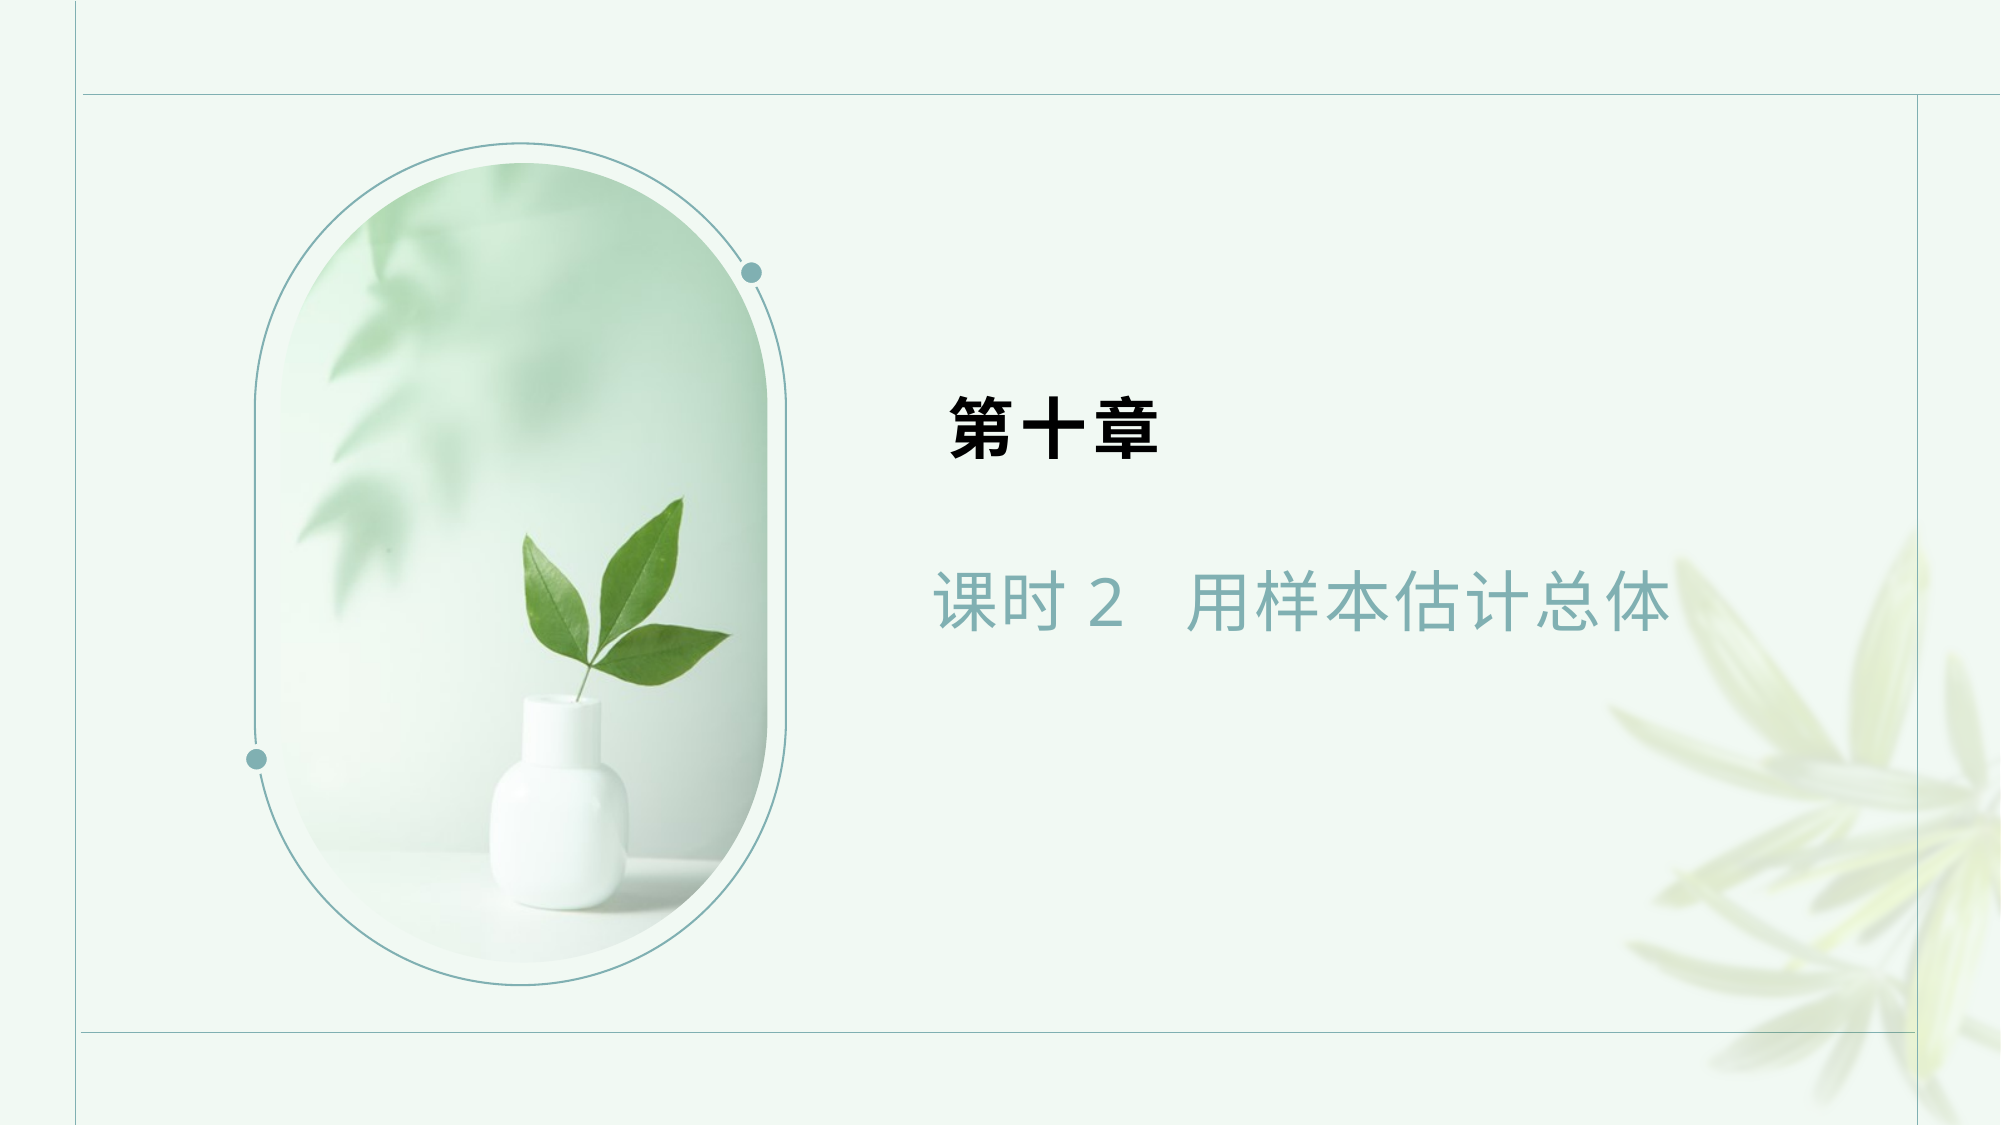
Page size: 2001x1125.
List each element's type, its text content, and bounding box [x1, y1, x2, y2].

list 课时2 用样本估计总体 [879, 519, 1864, 730]
list 第十章 [947, 382, 1854, 472]
picture [280, 163, 768, 963]
